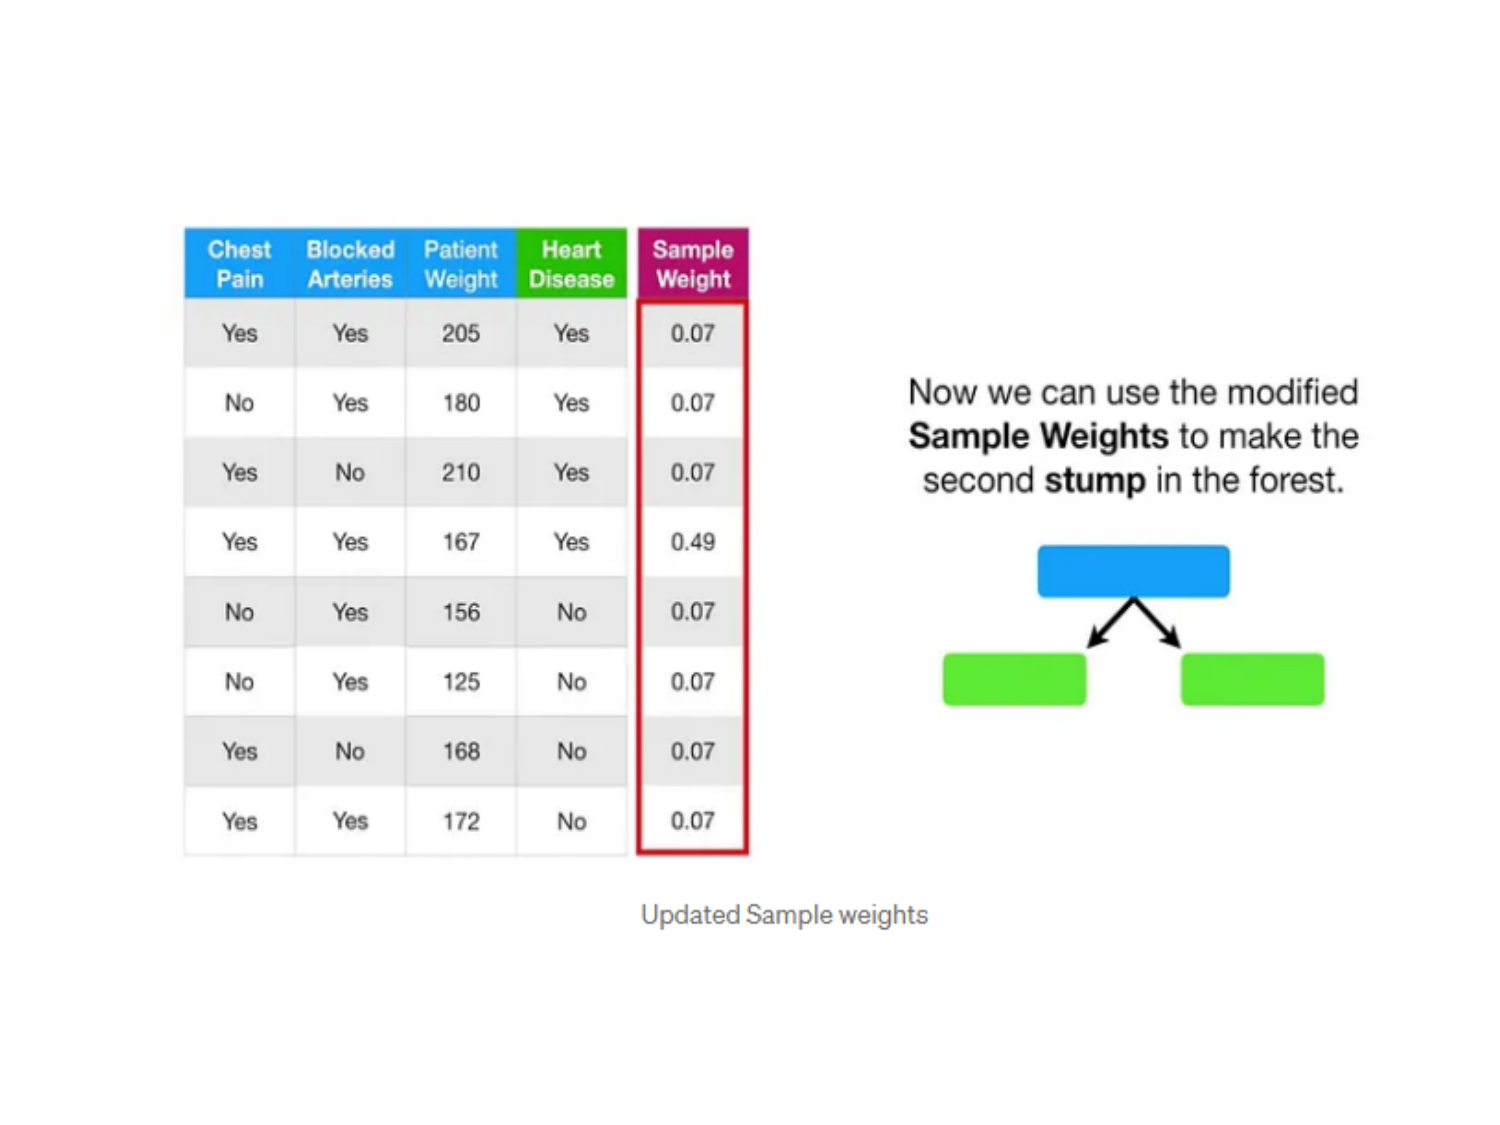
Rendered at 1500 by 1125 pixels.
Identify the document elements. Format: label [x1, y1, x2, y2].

picture [62, 162, 1438, 938]
